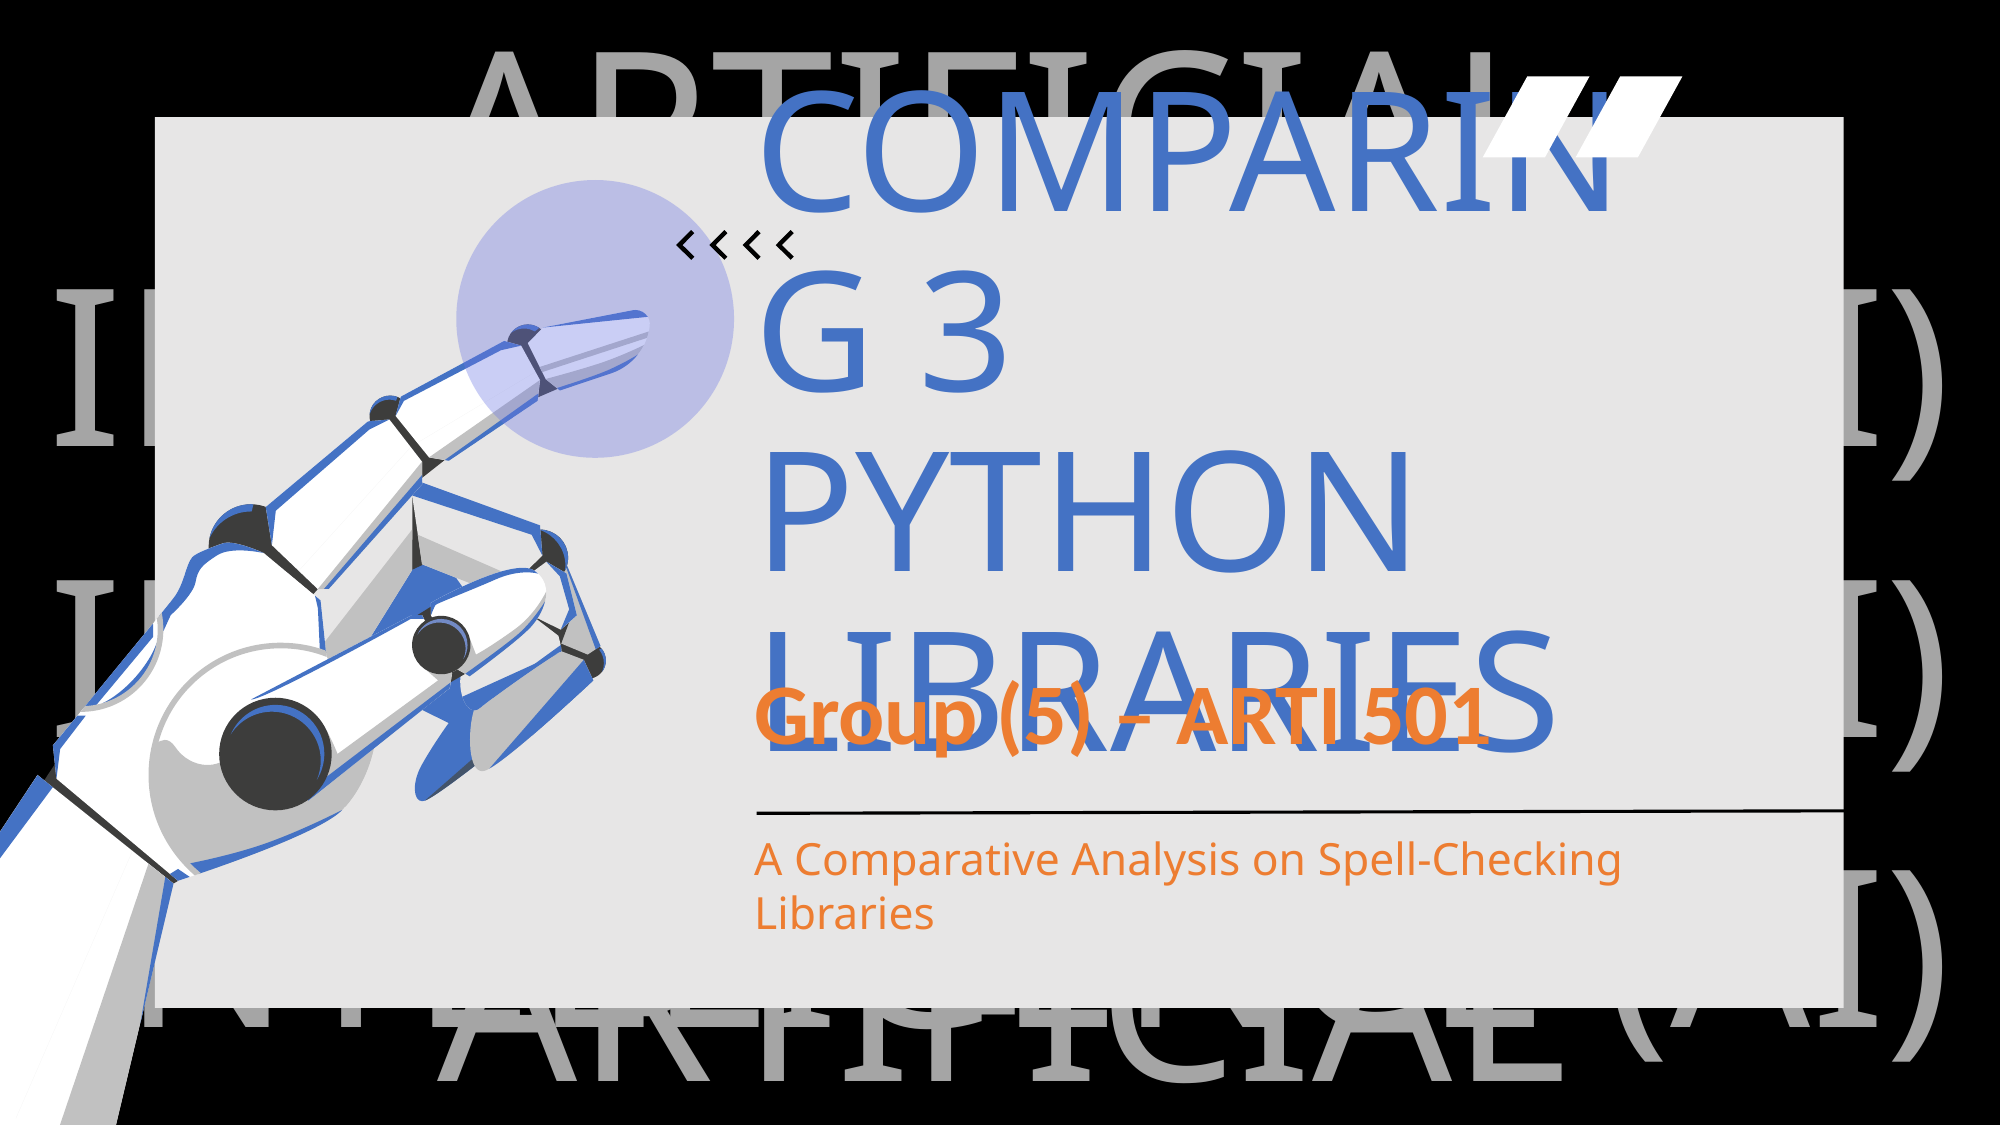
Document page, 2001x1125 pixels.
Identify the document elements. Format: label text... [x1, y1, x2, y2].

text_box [0, 309, 651, 1125]
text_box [756, 810, 1849, 814]
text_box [1482, 76, 1683, 158]
text_box [456, 179, 735, 447]
title COMPARING 3 PYTHON LIBRARIES [734, 222, 1700, 633]
subtitle A Comparative Analysis on Spell-Checking Libraries [734, 839, 1700, 930]
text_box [676, 229, 794, 260]
subtitle Group (5) – ARTI 501 [734, 665, 1700, 755]
